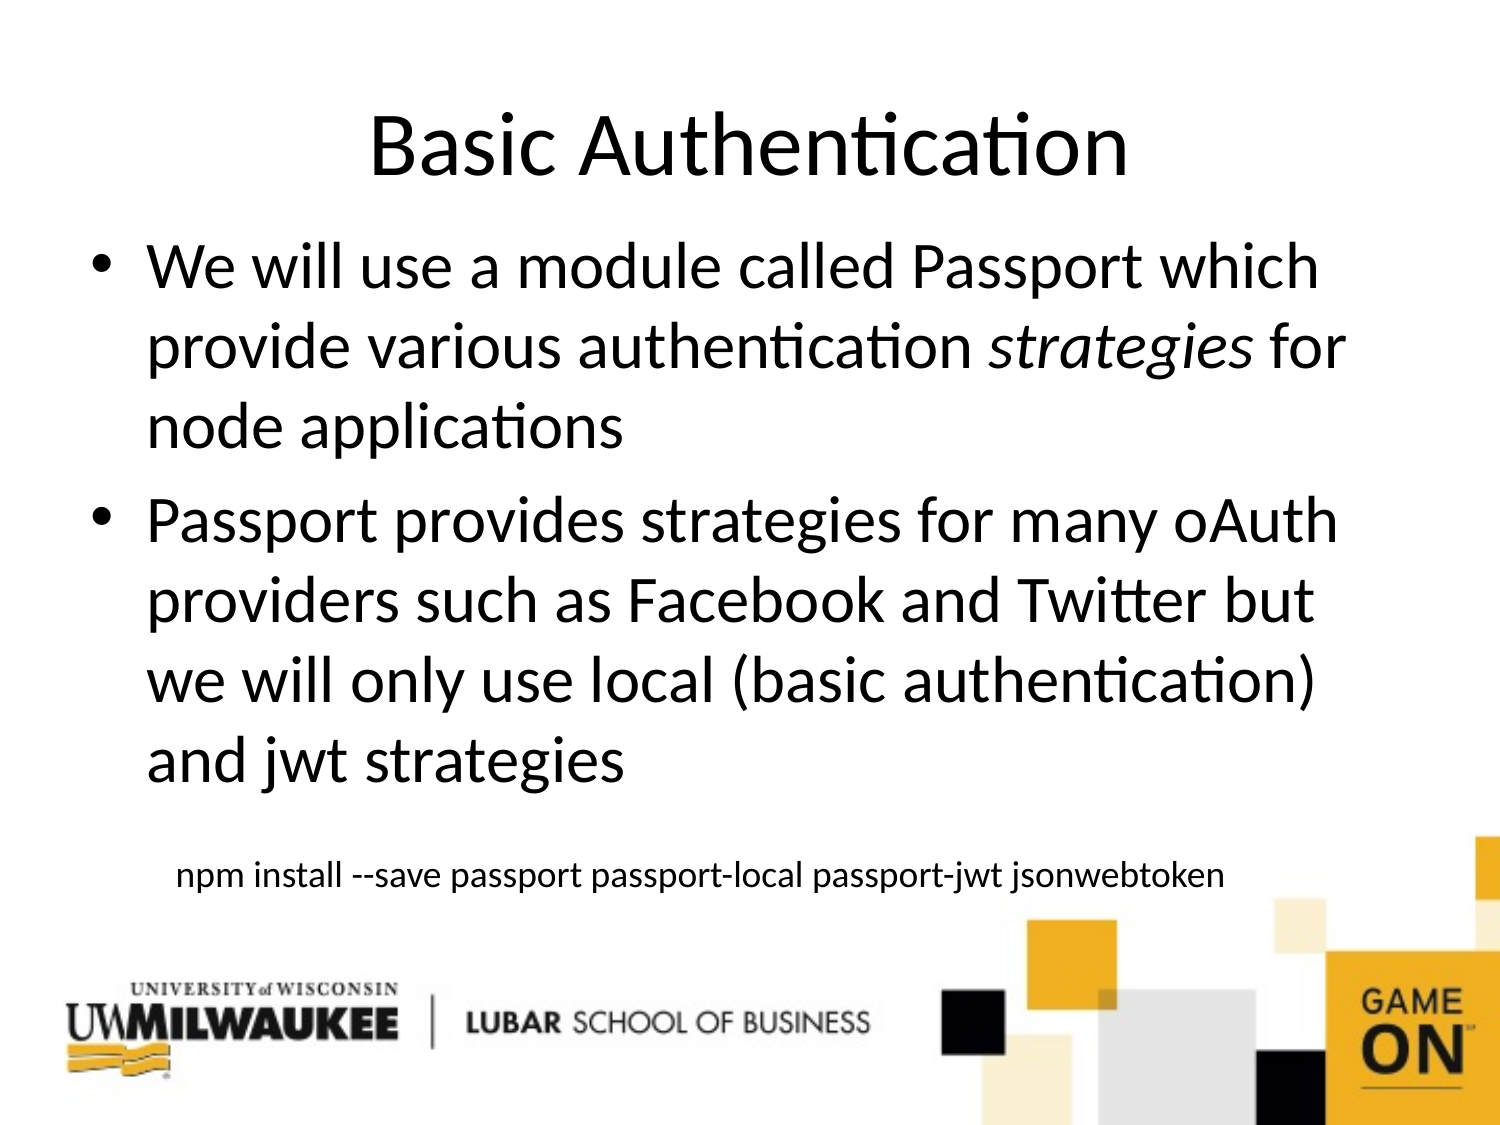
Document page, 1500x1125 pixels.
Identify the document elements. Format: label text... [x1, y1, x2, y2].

title Basic Authentication [75, 45, 1425, 214]
list We will use a module called Passport which provide various authentication strategies for node applications Passport provides strategies for many oAuth providers such as Facebook and Twitter but we will only use local (basic authentication) and jwt strategies [75, 214, 1425, 813]
text_box npm install --save passport passport-local passport-jwt jsonwebtoken [160, 843, 1242, 903]
picture [0, 0, 1500, 1125]
